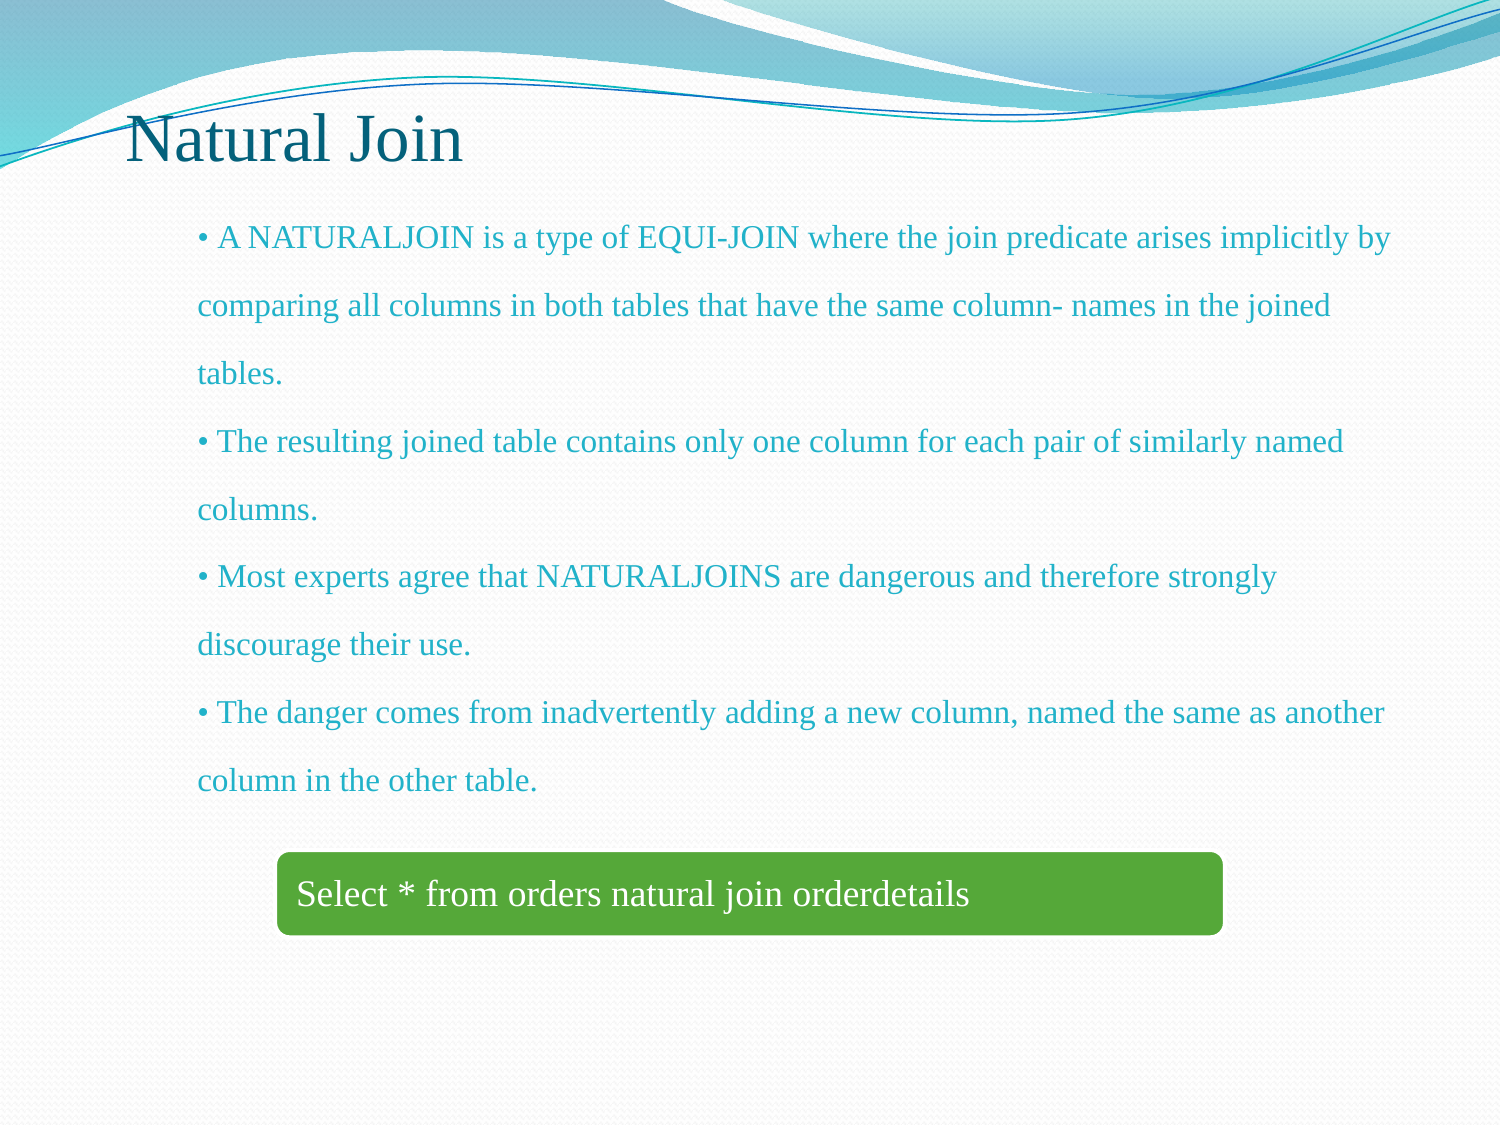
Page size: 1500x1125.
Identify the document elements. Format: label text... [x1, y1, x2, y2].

list • A NATURALJOIN is a type of EQUI-JOIN where the join predicate arises implicitly by comparing all columns in both tables that have the same column- names in the joined tables. • The resulting joined table contains only one column for each pair of similarly named columns. • Most experts agree that NATURALJOINS are dangerous and therefore strongly discourage their use. • The danger comes from inadvertently adding a new column, named the same as another column in the other table. [137, 187, 1425, 988]
title Natural Join [125, 84, 925, 175]
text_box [274, 849, 1226, 938]
